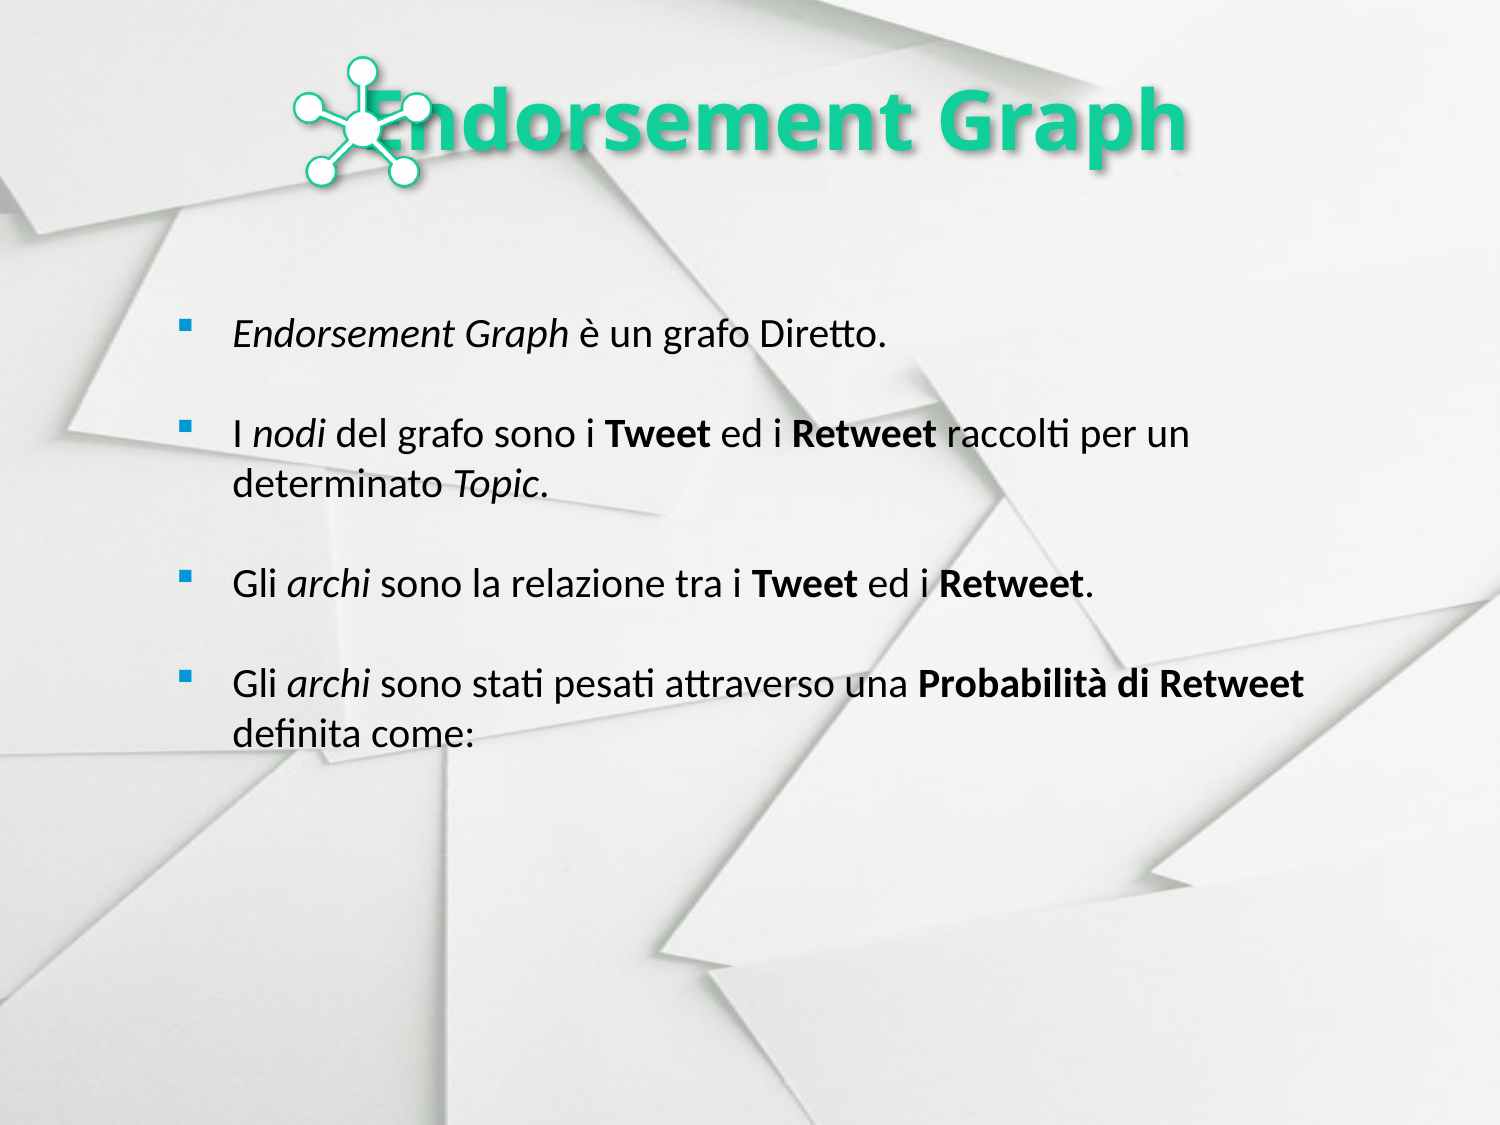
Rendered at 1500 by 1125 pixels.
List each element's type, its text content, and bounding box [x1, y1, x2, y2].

picture [275, 34, 450, 209]
list Endorsement Graph [459, 70, 1276, 177]
